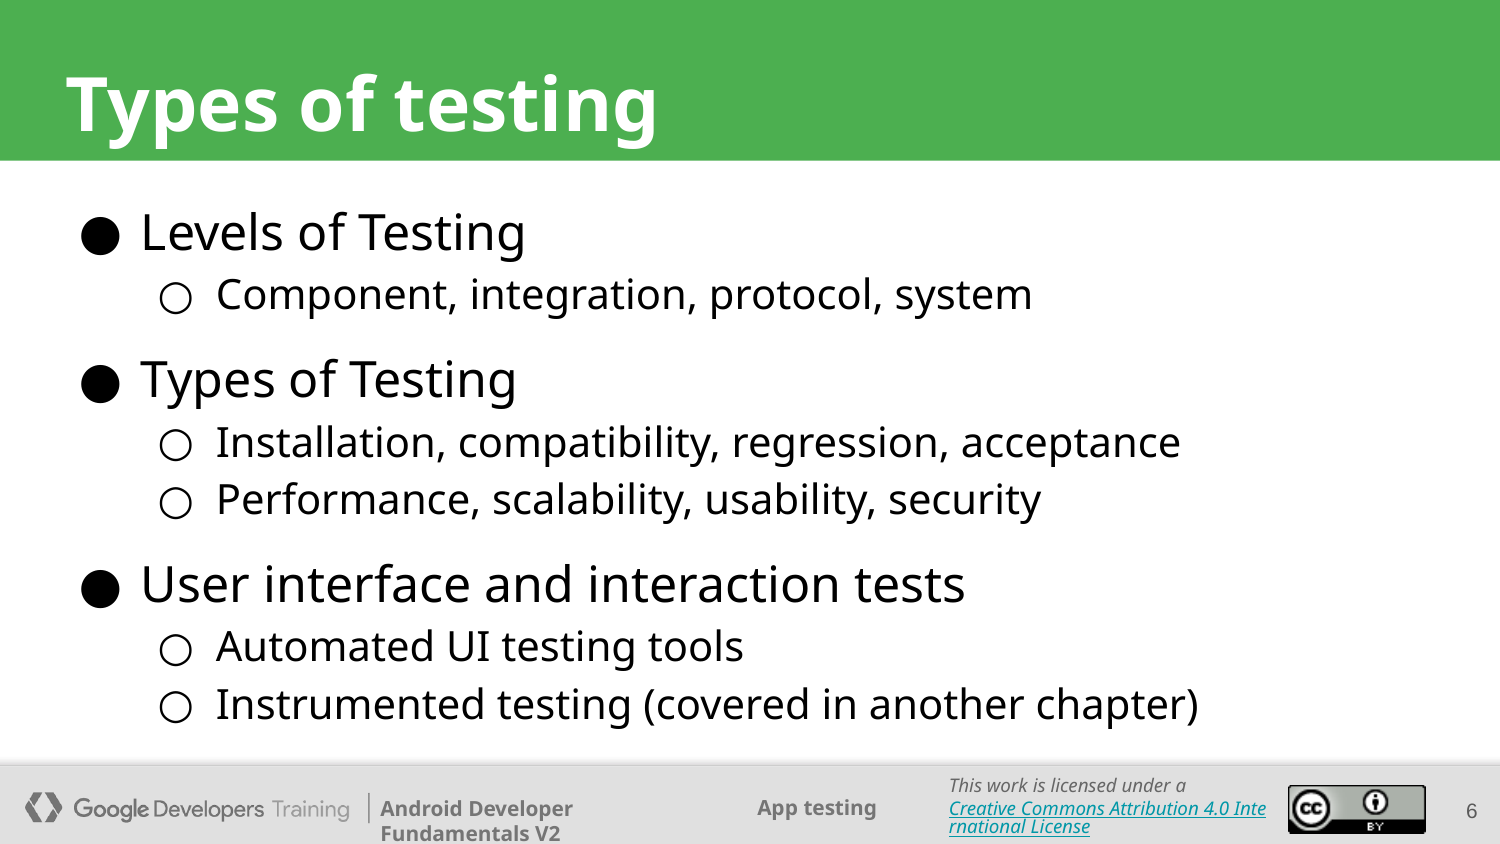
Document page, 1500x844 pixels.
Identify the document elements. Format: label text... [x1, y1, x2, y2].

text_box Types of testing [51, 27, 1449, 122]
picture [0, 161, 1500, 844]
text_box <number> [1402, 777, 1493, 842]
text_box Levels of Testing Component, integration, protocol, system Types of Testing Installation, compatibility, regression, acceptance Performance, scalability, usability, security User interface and interaction tests Automated UI testing tools Instrumented testing (covered in another chapter) [51, 176, 1449, 737]
